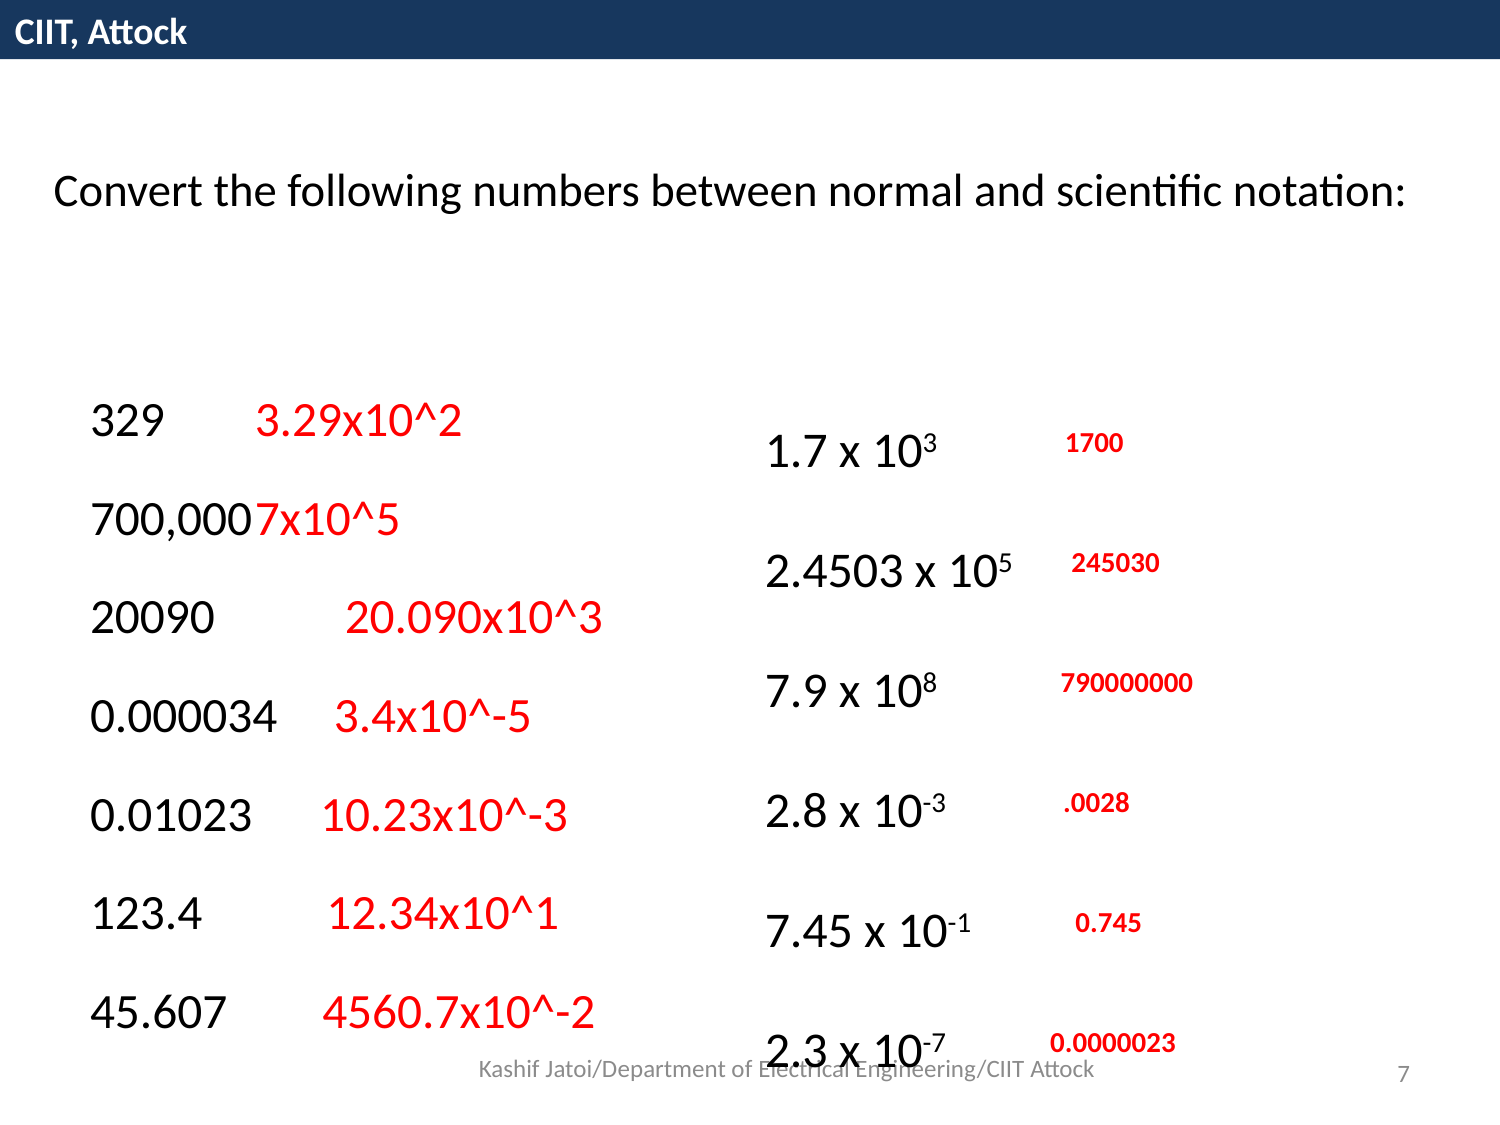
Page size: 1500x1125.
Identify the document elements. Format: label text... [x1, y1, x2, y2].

title Convert the following numbers between normal and scientific notation: [37, 125, 1425, 250]
slide_number 7 [1074, 1042, 1425, 1103]
text_box CIIT, Attock [0, 0, 1500, 60]
text_box 1.7 x 103 1700 2.4503 x 105 245030 7.9 x 108 790000000 2.8 x 10-3 .0028 7.45 x 10-1 0.745 2.3 x 10-7 0.0000023 [749, 349, 1413, 1085]
list 329 3.29x10^2 700,000 7x10^5 20090 20.090x10^3 0.000034 3.4x10^-5 0.01023 10.23x10^-3 123.4 12.34x10^1 45.607 4560.7x10^-2 [75, 350, 625, 1063]
footer Kashif Jatoi/Department of Electrical Engineering/CIIT Attock [399, 1037, 1175, 1098]
